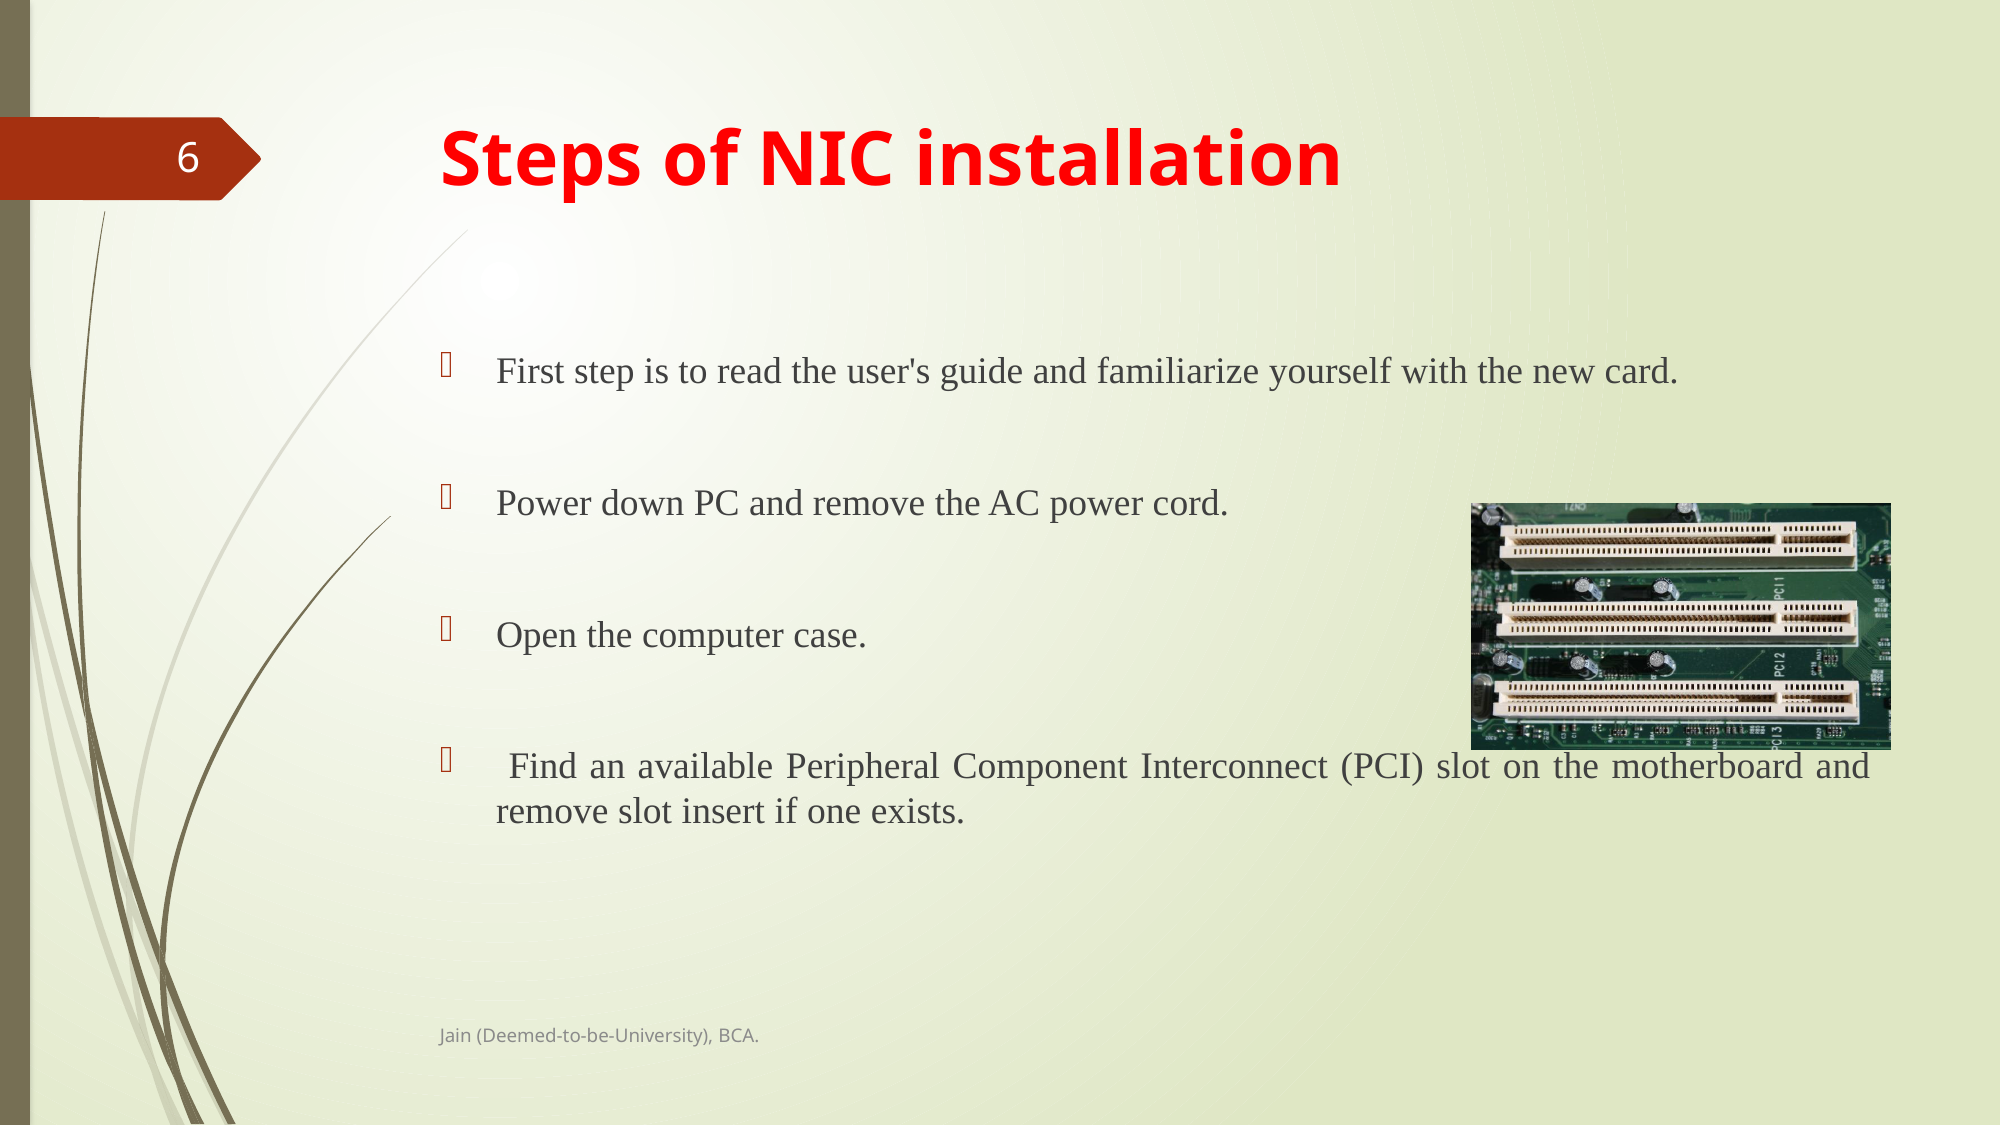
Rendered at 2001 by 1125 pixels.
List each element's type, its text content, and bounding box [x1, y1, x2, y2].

slide_number 6 [87, 129, 216, 190]
list First step is to read the user's guide and familiarize yourself with the new card. Power down PC and remove the AC power cord. Open the computer case. Find an available Peripheral Component Interconnect (PCI) slot on the motherboard and remove slot insert if one exists. [424, 273, 1888, 970]
footer Jain (Deemed-to-be-University), BCA. [424, 1006, 1675, 1067]
title Steps of NIC installation [425, 102, 1888, 273]
picture [1470, 503, 1891, 751]
